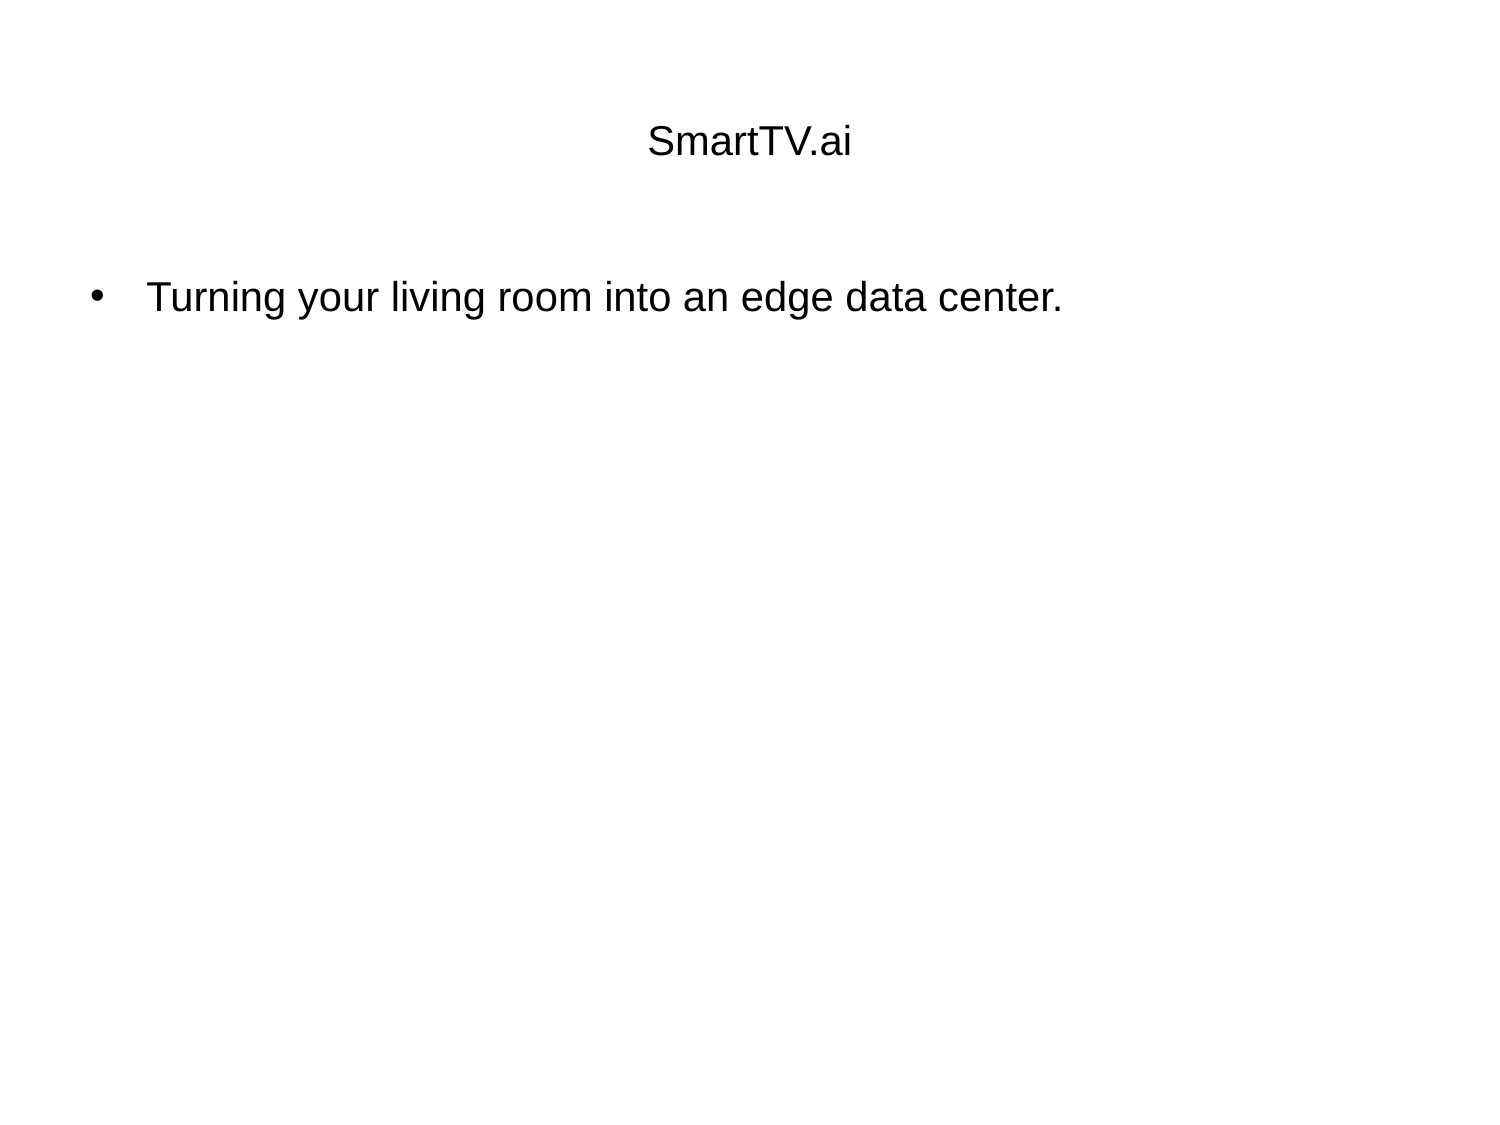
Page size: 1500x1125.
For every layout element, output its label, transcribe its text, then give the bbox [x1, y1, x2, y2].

list Turning your living room into an edge data center. [75, 262, 1425, 1005]
title SmartTV.ai [75, 45, 1425, 233]
